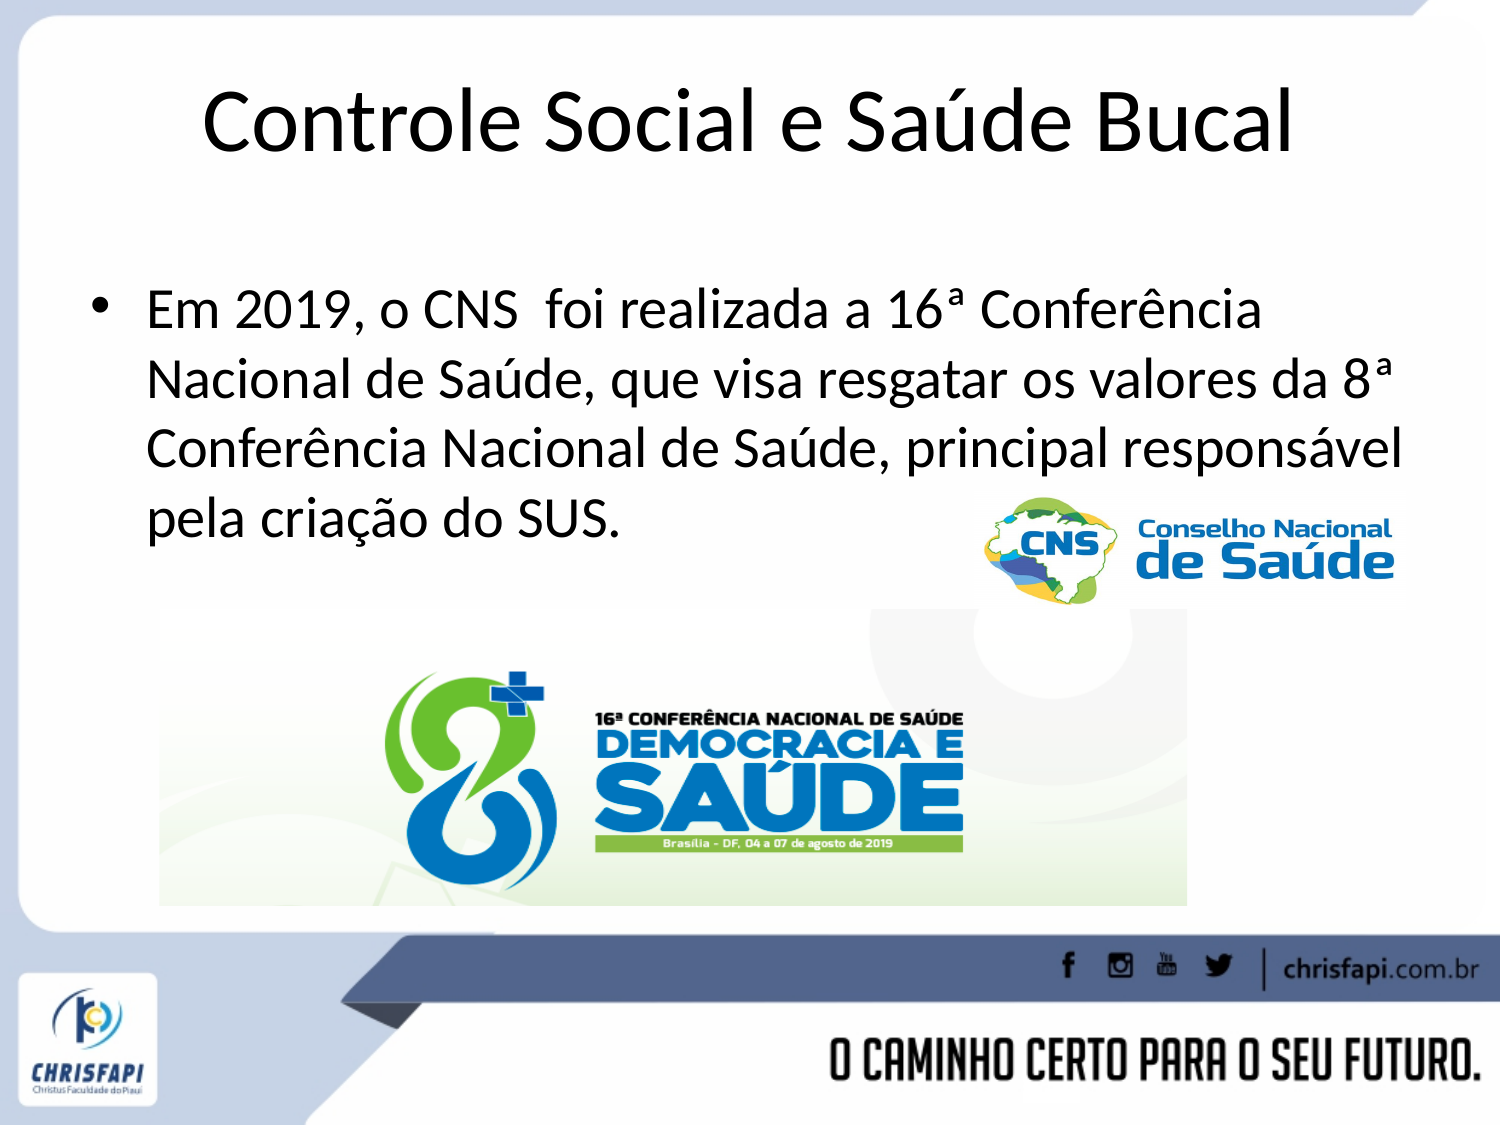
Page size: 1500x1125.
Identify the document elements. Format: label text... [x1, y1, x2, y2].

list Em 2019, o CNS foi realizada a 16ª Conferência Nacional de Saúde, que visa resgatar os valores da 8ª Conferência Nacional de Saúde, principal responsável pela criação do SUS. [75, 262, 1425, 1005]
title Controle Social e Saúde Bucal [75, 45, 1425, 185]
picture [0, 0, 1500, 1125]
